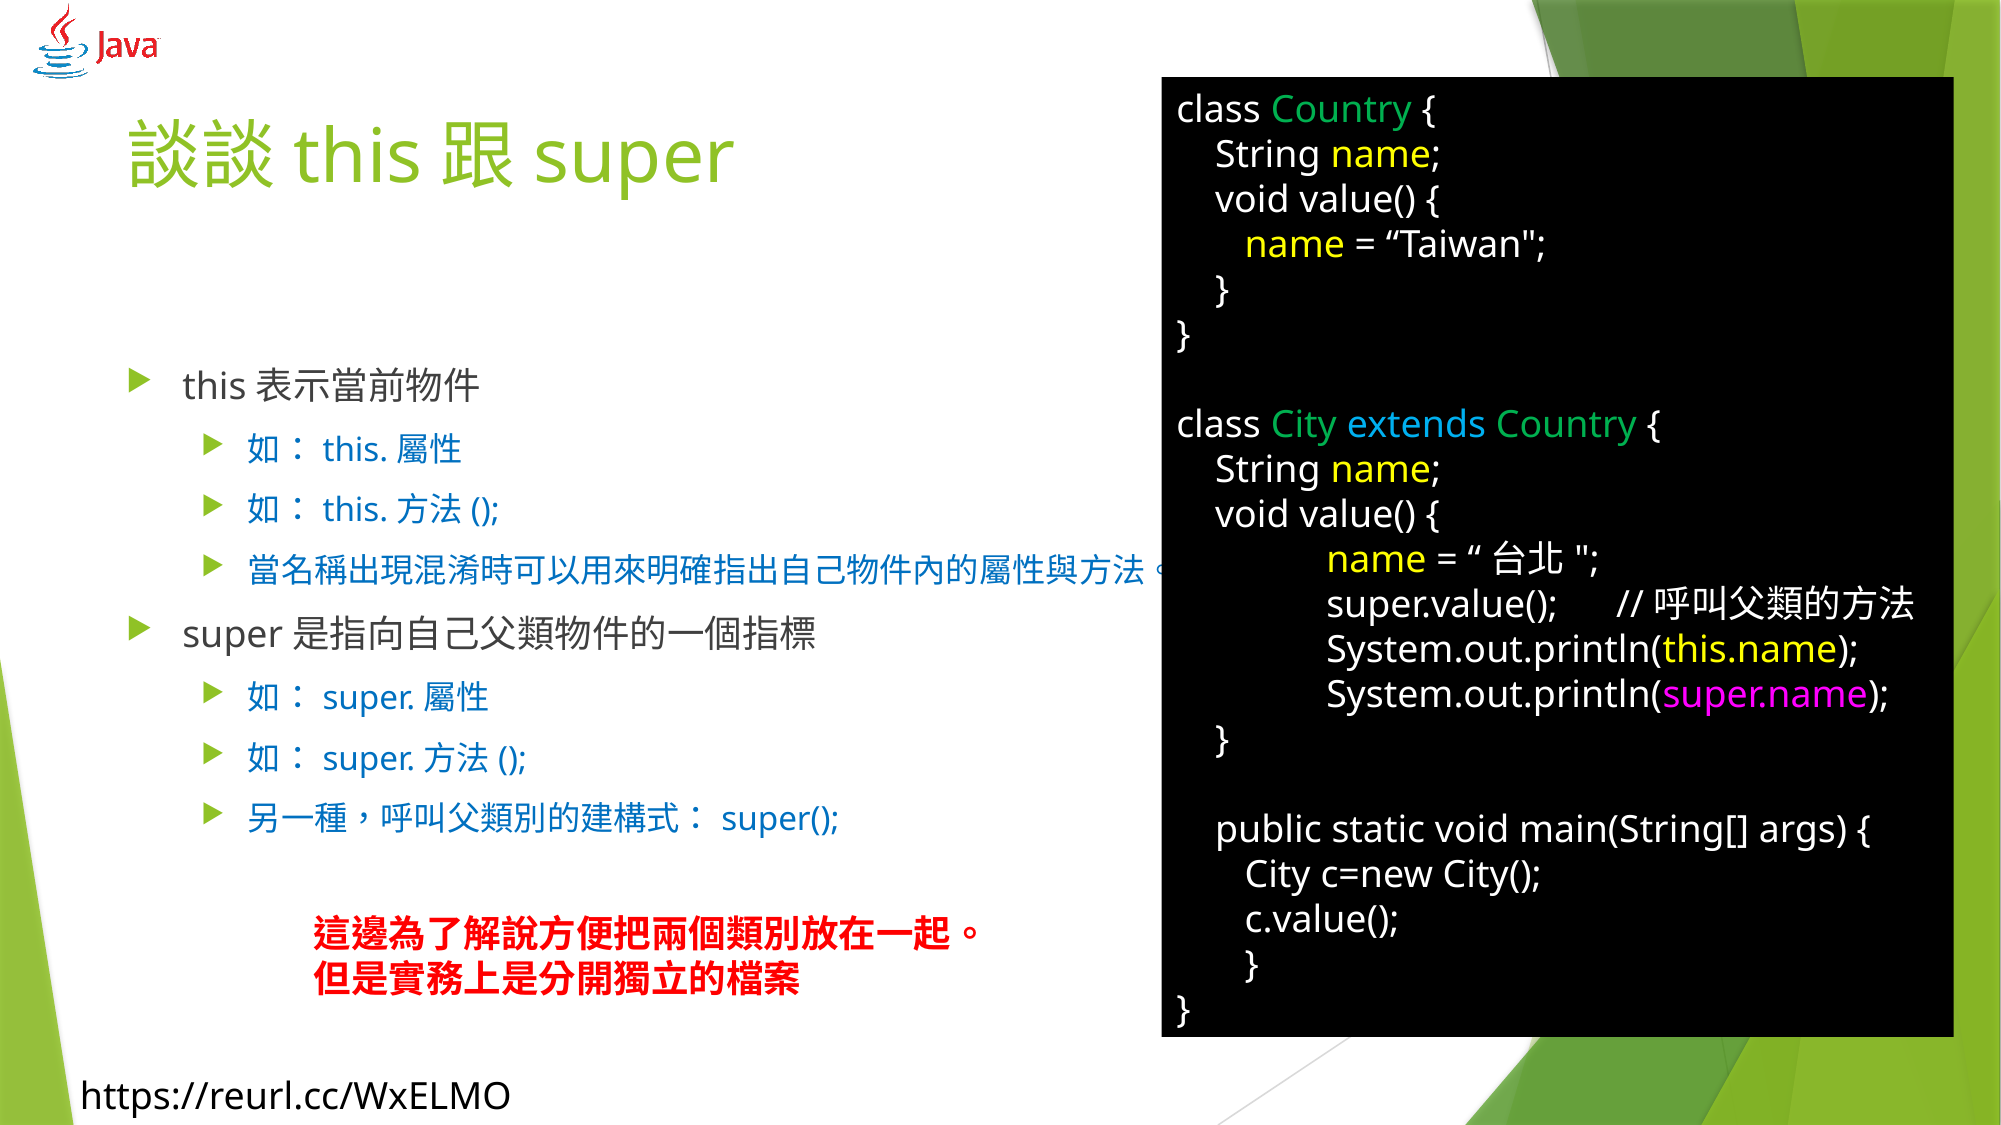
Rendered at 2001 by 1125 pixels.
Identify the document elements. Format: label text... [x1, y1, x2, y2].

picture [27, 1, 165, 79]
text_box 這邊為了解說方便把兩個類別放在一起。 但是實務上是分開獨立的檔案 [299, 903, 1004, 1008]
list this表示當前物件 如：this.屬性 如：this.方法(); 當名稱出現混淆時可以用來明確指出自己物件內的屬性與方法。 super是指向自己父類物件的一個指標 如：super.屬性 如：super.方法(); 另一種，呼叫父類別的建構式：super(); [111, 354, 1161, 992]
title 談談this跟super [111, 99, 1161, 317]
text_box class Country { String name; void value() { name = “Taiwan"; } } class City extends Country { String name; void value() { name = “台北"; super.value(); //呼叫父類的方法 System.out.println(this.name); System.out.println(super.name); } public static void main(String[] args) { City c=new City(); c.value(); } } [1161, 77, 1954, 1037]
